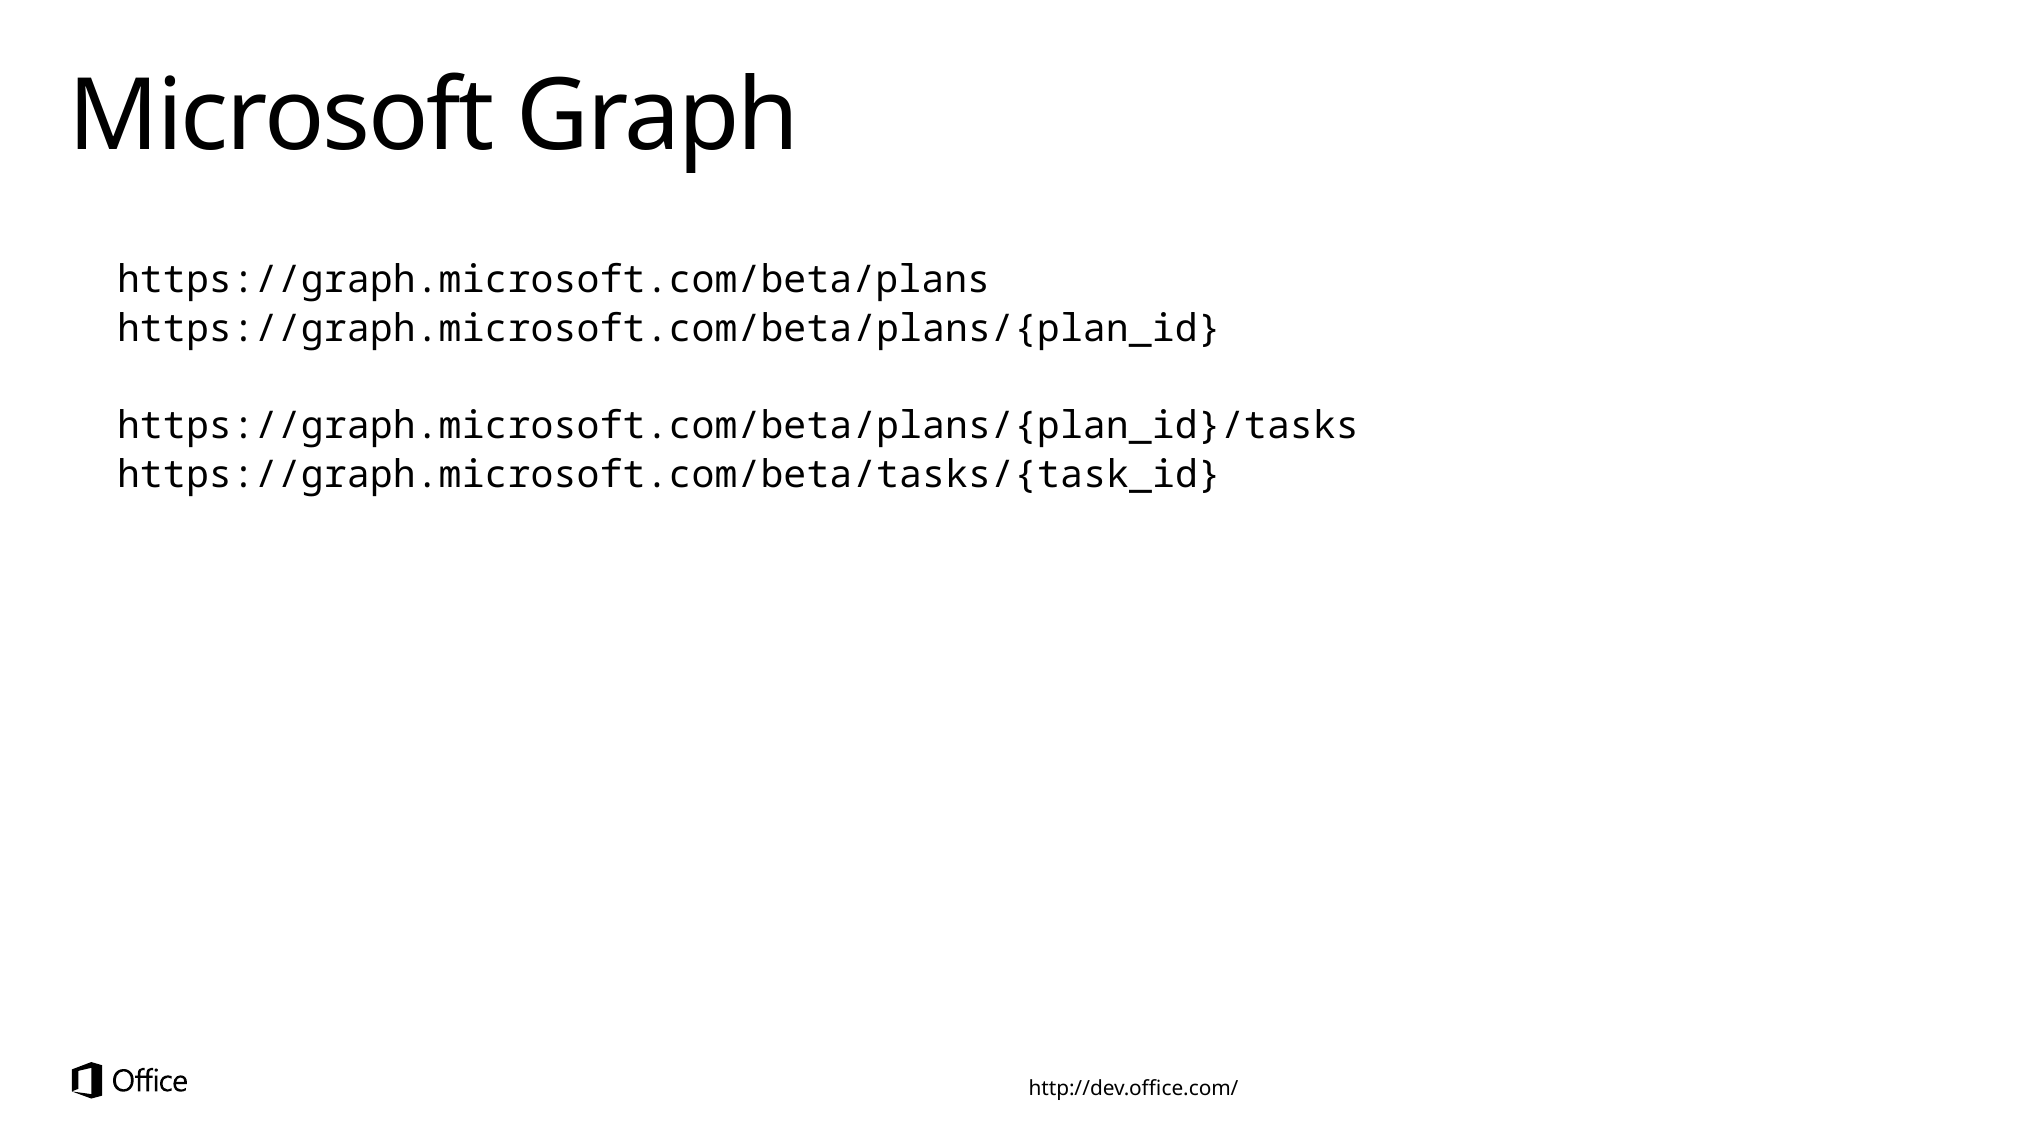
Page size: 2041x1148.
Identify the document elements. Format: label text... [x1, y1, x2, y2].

title Microsoft Graph [45, 48, 1996, 199]
list https://graph.microsoft.com/beta/plans https://graph.microsoft.com/beta/plans/{plan_id} https://graph.microsoft.com/beta/plans/{plan_id}/tasks https://graph.microsoft.com/beta/tasks/{task_id} [93, 244, 1959, 521]
